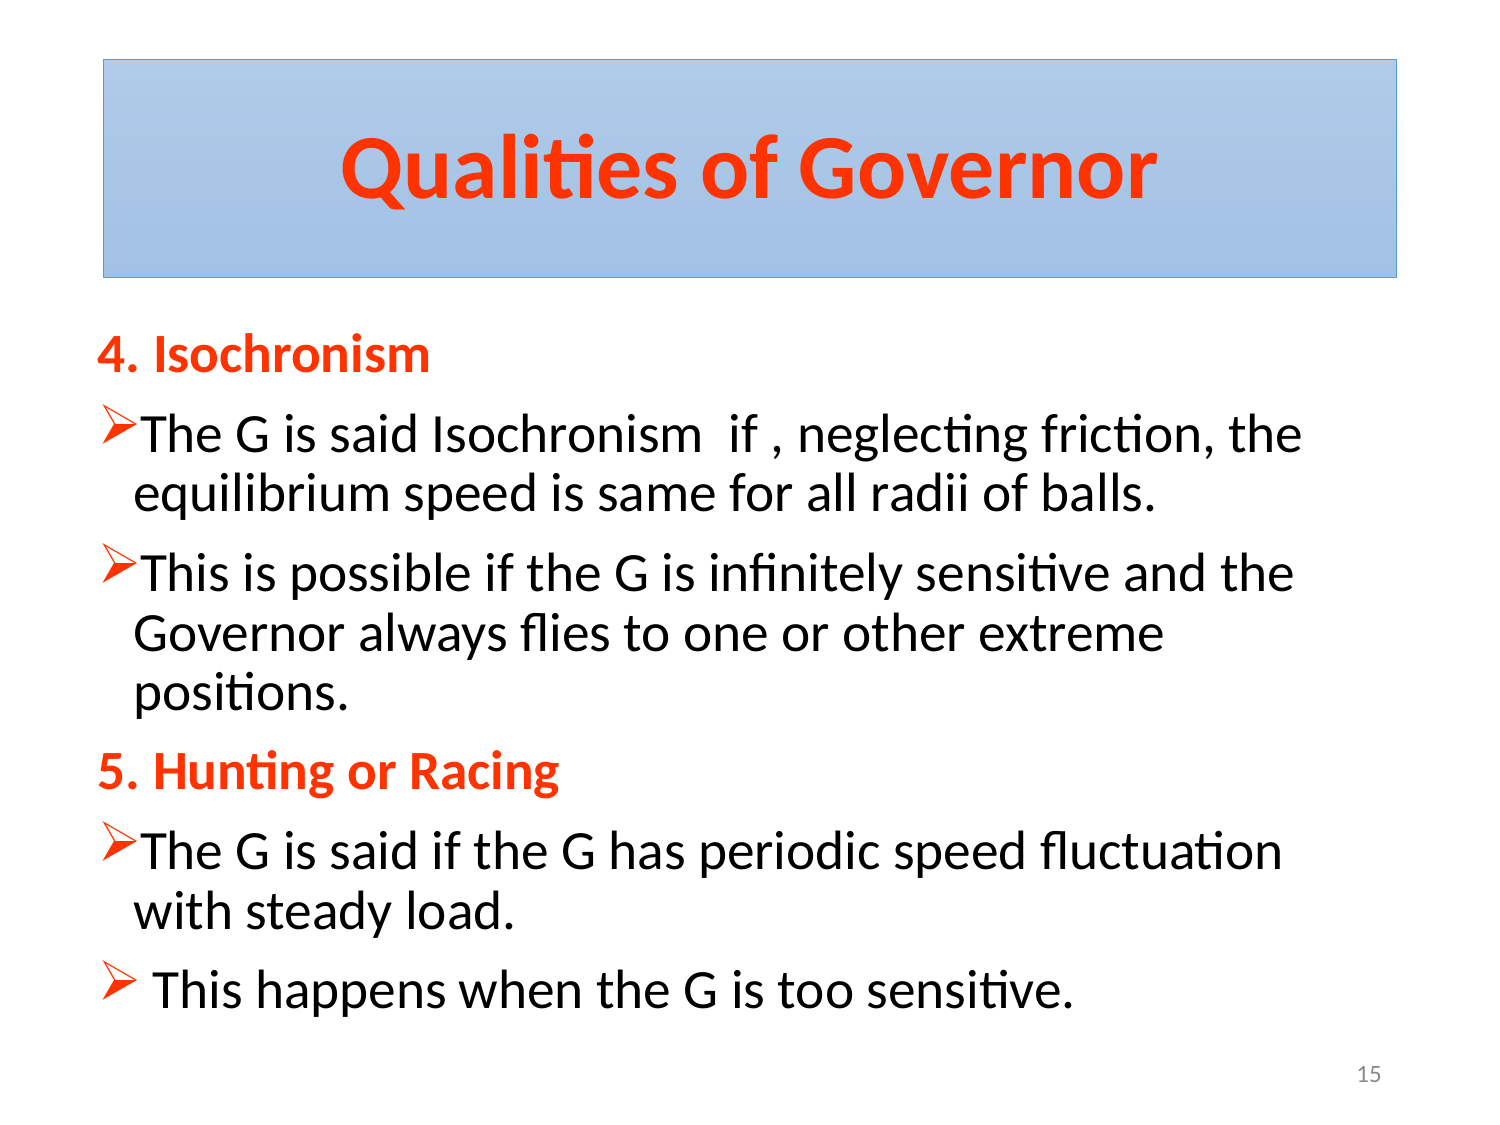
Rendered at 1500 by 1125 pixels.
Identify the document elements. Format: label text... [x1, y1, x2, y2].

list 4. Isochronism The G is said Isochronism if , neglecting friction, the equilibrium speed is same for all radii of balls. This is possible if the G is infinitely sensitive and the Governor always flies to one or other extreme positions. 5. Hunting or Racing The G is said if the G has periodic speed fluctuation with steady load. This happens when the G is too sensitive. [82, 317, 1377, 1035]
title Qualities of Governor [103, 59, 1397, 278]
slide_number 15 [1059, 1042, 1397, 1103]
